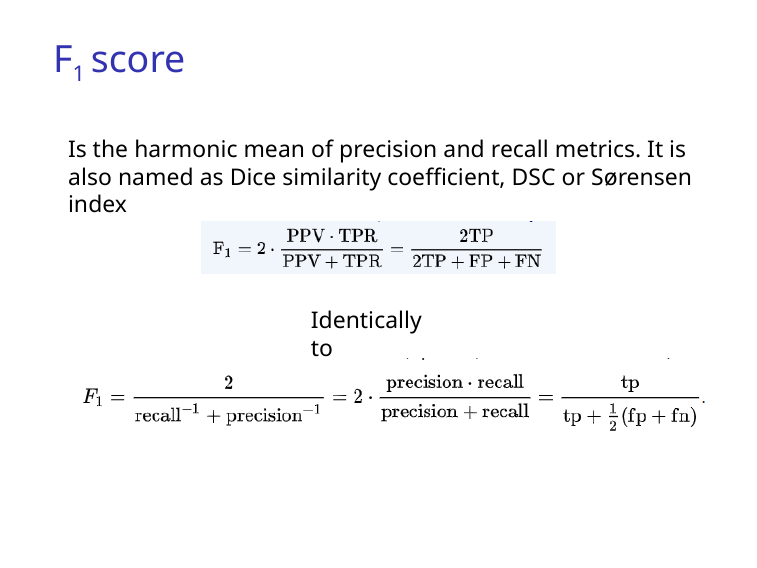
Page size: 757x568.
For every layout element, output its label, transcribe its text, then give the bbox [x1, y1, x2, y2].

text_box Is the harmonic mean of precision and recall metrics. It is also named as Dice similarity coefficient, DSC or Sørensen index [53, 127, 729, 225]
text_box Identically to [295, 298, 461, 357]
picture [200, 221, 556, 274]
title F1 score [53, 34, 757, 130]
picture [65, 358, 718, 442]
